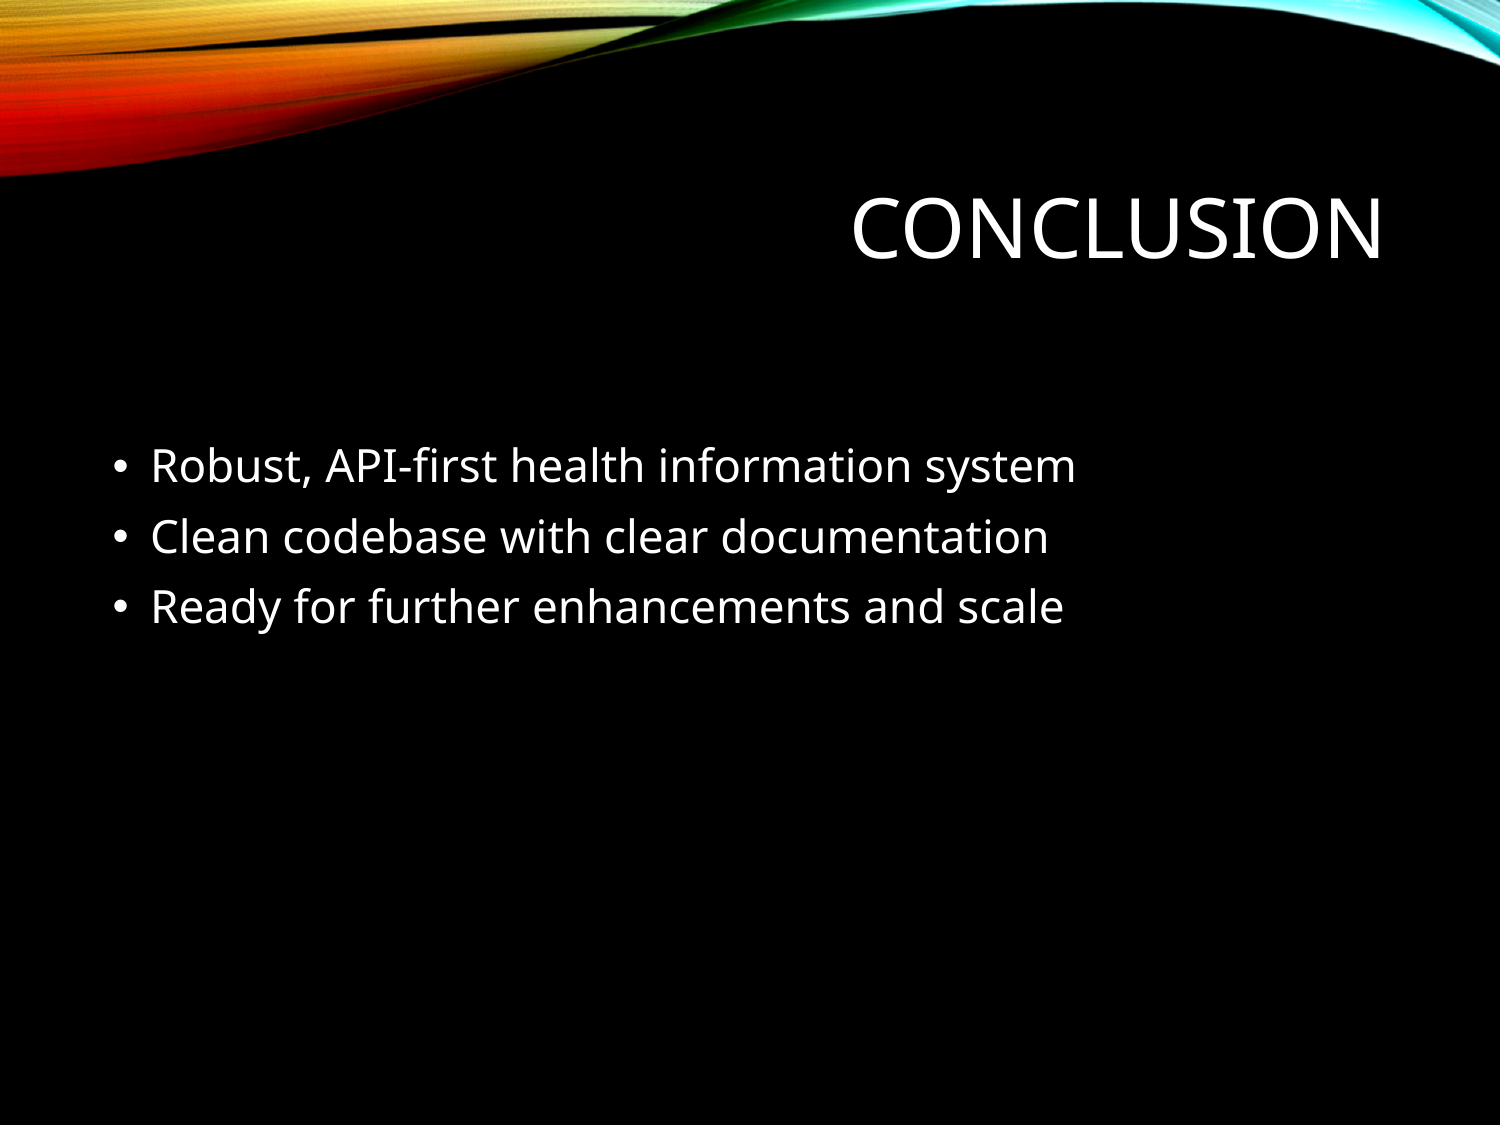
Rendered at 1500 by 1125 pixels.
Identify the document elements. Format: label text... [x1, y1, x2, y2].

list Robust, API-first health information system Clean codebase with clear documentation Ready for further enhancements and scale [97, 360, 1403, 1028]
picture [0, 0, 1500, 178]
title Conclusion [356, 125, 1403, 338]
